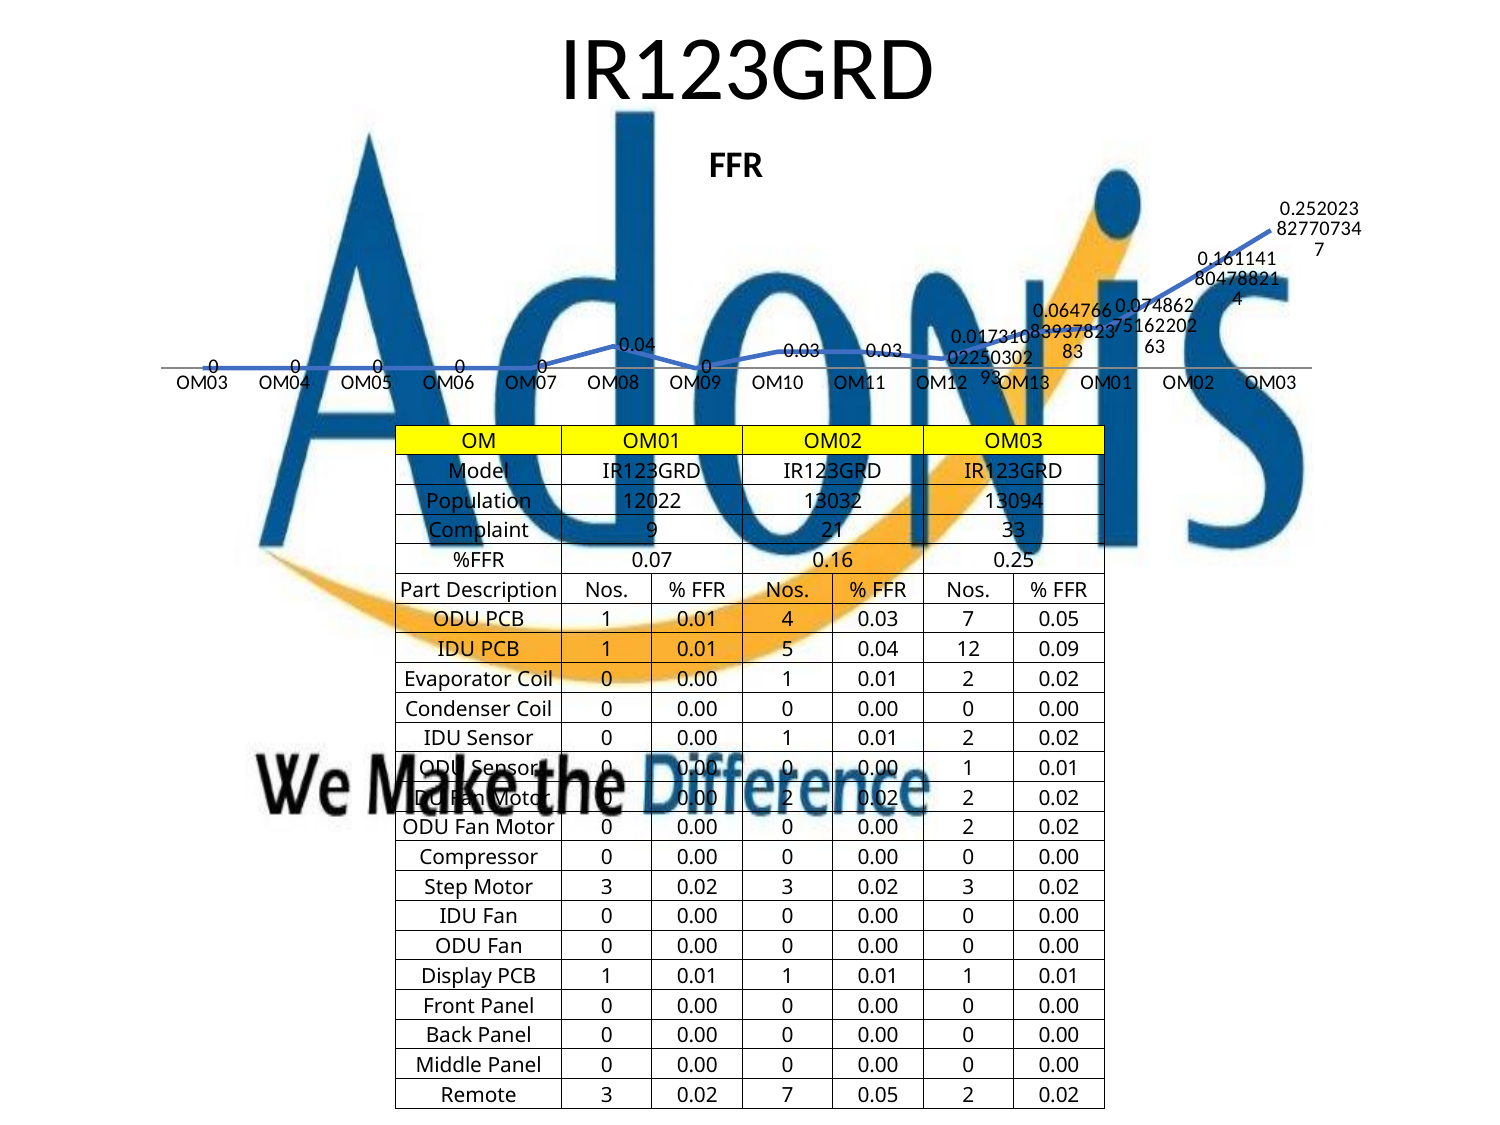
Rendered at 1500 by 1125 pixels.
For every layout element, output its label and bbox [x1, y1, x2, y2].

table_cell [924, 723, 1013, 751]
table_cell [652, 752, 742, 781]
table_cell [924, 990, 1013, 1019]
table_cell [743, 515, 923, 543]
table_cell [1014, 663, 1104, 692]
table_cell [396, 515, 561, 543]
table_cell [652, 663, 742, 692]
table_cell [924, 455, 1104, 484]
table_cell [1014, 782, 1104, 811]
table_cell [924, 812, 1013, 840]
table_cell [562, 1079, 651, 1108]
table_cell [924, 931, 1013, 959]
table_cell [743, 1020, 832, 1048]
table_cell [562, 871, 651, 900]
table_cell [743, 633, 832, 662]
table_cell [833, 574, 923, 603]
table_cell [743, 663, 832, 692]
table_cell [562, 960, 651, 989]
table_header [924, 426, 1104, 454]
table_cell [652, 841, 742, 870]
table_cell [562, 1049, 651, 1078]
table_cell [396, 455, 561, 484]
table_cell [833, 931, 923, 959]
table_cell [833, 960, 923, 989]
table_cell [652, 871, 742, 900]
table_cell [833, 871, 923, 900]
table_cell [396, 1079, 561, 1108]
table_cell [562, 455, 742, 484]
table_cell [743, 723, 832, 751]
table_cell [833, 841, 923, 870]
table_cell [743, 990, 832, 1019]
table_cell [396, 782, 561, 811]
table_cell [562, 633, 651, 662]
table_cell [924, 1020, 1013, 1048]
table_cell [924, 871, 1013, 900]
table_cell [833, 990, 923, 1019]
table_cell [924, 1079, 1013, 1108]
table_cell [924, 752, 1013, 781]
table_cell [396, 752, 561, 781]
table_header [396, 426, 561, 454]
title [72, 24, 1423, 101]
table_cell [562, 693, 651, 722]
table_cell [924, 604, 1013, 632]
table_cell [562, 901, 651, 930]
table_cell [652, 1049, 742, 1078]
table_cell [396, 633, 561, 662]
table_cell [396, 841, 561, 870]
table_cell [924, 663, 1013, 692]
table_cell [562, 990, 651, 1019]
table_cell [924, 485, 1104, 514]
table_cell [833, 693, 923, 722]
table_cell [1014, 1079, 1104, 1108]
table_cell [924, 515, 1104, 543]
table_cell [924, 544, 1104, 573]
table_cell [396, 485, 561, 514]
table_cell [652, 604, 742, 632]
table_cell [833, 782, 923, 811]
table_cell [1014, 693, 1104, 722]
table_cell [562, 723, 651, 751]
table_cell [396, 871, 561, 900]
table_cell [924, 782, 1013, 811]
table_cell [743, 901, 832, 930]
table_cell [396, 960, 561, 989]
table_cell [1014, 752, 1104, 781]
table_cell [396, 663, 561, 692]
table_cell [1014, 901, 1104, 930]
table_cell [396, 1020, 561, 1048]
table_cell [562, 752, 651, 781]
table_cell [396, 544, 561, 573]
table_cell [396, 723, 561, 751]
table_cell [396, 990, 561, 1019]
chart [137, 124, 1363, 401]
table_cell [562, 663, 651, 692]
table_cell [743, 871, 832, 900]
table_cell [833, 723, 923, 751]
table_cell [833, 633, 923, 662]
table_cell [833, 1049, 923, 1078]
table_cell [562, 931, 651, 959]
table_cell [652, 1079, 742, 1108]
table_cell [924, 1049, 1013, 1078]
table_cell [833, 812, 923, 840]
table_cell [1014, 931, 1104, 959]
table_cell [924, 574, 1013, 603]
table_cell [1014, 1049, 1104, 1078]
picture [0, 0, 1500, 1125]
table_cell [396, 812, 561, 840]
table_cell [833, 1020, 923, 1048]
table_cell [1014, 990, 1104, 1019]
table_cell [562, 574, 651, 603]
table_cell [562, 1020, 651, 1048]
table_cell [1014, 574, 1104, 603]
table_cell [743, 841, 832, 870]
table_cell [924, 901, 1013, 930]
table_cell [1014, 604, 1104, 632]
table_cell [743, 931, 832, 959]
table_cell [1014, 633, 1104, 662]
table_cell [743, 574, 832, 603]
table_cell [743, 455, 923, 484]
table_cell [924, 841, 1013, 870]
table_cell [1014, 871, 1104, 900]
table_cell [652, 723, 742, 751]
table_cell [743, 693, 832, 722]
table_cell [833, 752, 923, 781]
table_cell [1014, 841, 1104, 870]
table_cell [562, 812, 651, 840]
table_cell [396, 693, 561, 722]
table_cell [652, 990, 742, 1019]
table_cell [743, 782, 832, 811]
table_cell [833, 604, 923, 632]
table_cell [652, 960, 742, 989]
table_cell [743, 752, 832, 781]
table_cell [652, 633, 742, 662]
table_cell [1014, 812, 1104, 840]
table_cell [652, 1020, 742, 1048]
table_cell [1014, 723, 1104, 751]
table_cell [924, 693, 1013, 722]
table_cell [1014, 1020, 1104, 1048]
table_cell [396, 604, 561, 632]
table_cell [652, 574, 742, 603]
table_cell [562, 841, 651, 870]
table_header [562, 426, 742, 454]
table_cell [652, 693, 742, 722]
table_cell [1014, 960, 1104, 989]
table_cell [743, 1079, 832, 1108]
table_cell [743, 1049, 832, 1078]
table_cell [743, 485, 923, 514]
table_cell [396, 901, 561, 930]
table_cell [396, 931, 561, 959]
table_cell [833, 663, 923, 692]
table_cell [743, 960, 832, 989]
table_cell [562, 515, 742, 543]
table_cell [743, 812, 832, 840]
table_cell [652, 782, 742, 811]
table_cell [652, 931, 742, 959]
table_cell [562, 604, 651, 632]
table_cell [833, 1079, 923, 1108]
table_cell [652, 901, 742, 930]
table_cell [652, 812, 742, 840]
table_cell [562, 782, 651, 811]
table_cell [743, 544, 923, 573]
table_cell [562, 485, 742, 514]
table_cell [743, 604, 832, 632]
table_cell [396, 1049, 561, 1078]
table_cell [396, 574, 561, 603]
table_header [743, 426, 923, 454]
table_cell [924, 960, 1013, 989]
table_cell [924, 633, 1013, 662]
table_cell [562, 544, 742, 573]
table_cell [833, 901, 923, 930]
